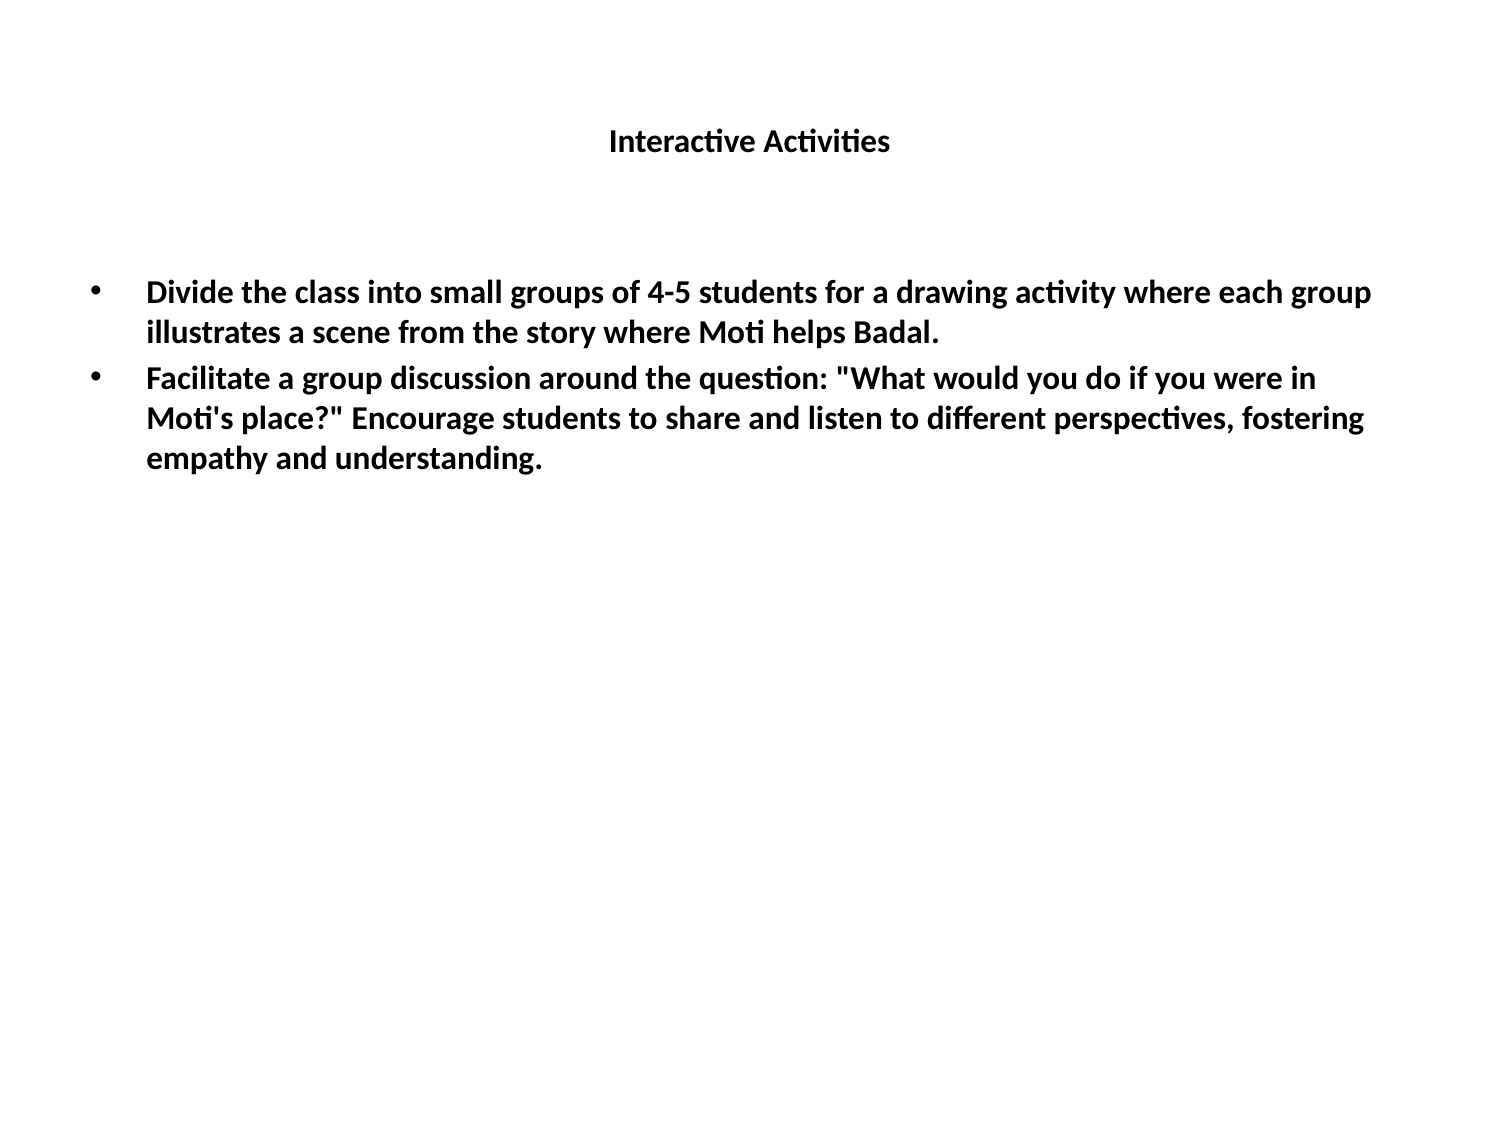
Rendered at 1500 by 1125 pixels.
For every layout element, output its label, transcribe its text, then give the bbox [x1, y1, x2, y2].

title Interactive Activities [75, 45, 1425, 233]
list Divide the class into small groups of 4-5 students for a drawing activity where each group illustrates a scene from the story where Moti helps Badal. Facilitate a group discussion around the question: "What would you do if you were in Moti's place?" Encourage students to share and listen to different perspectives, fostering empathy and understanding. [75, 262, 1425, 1005]
